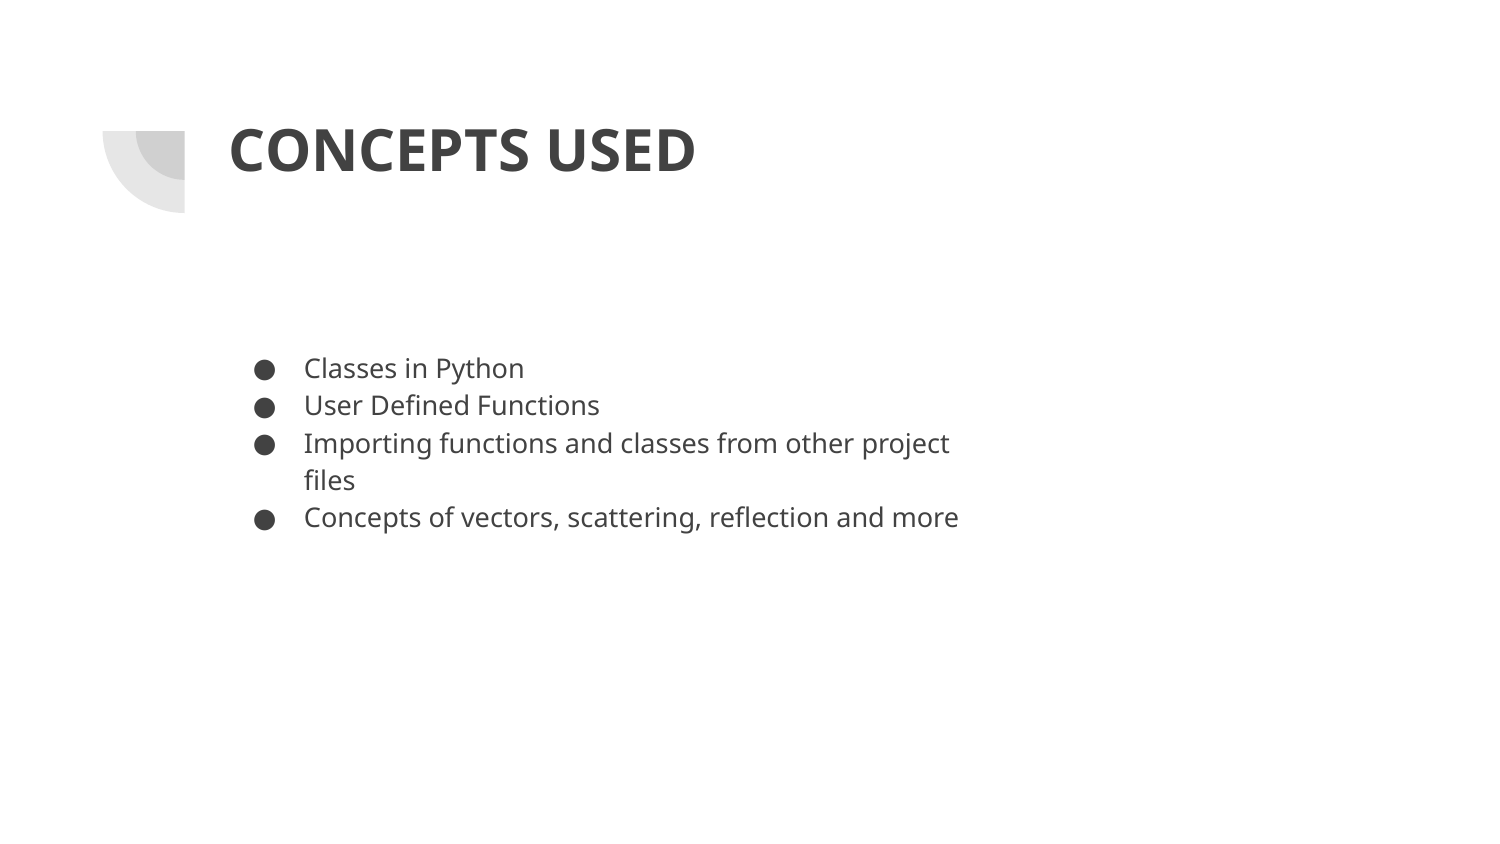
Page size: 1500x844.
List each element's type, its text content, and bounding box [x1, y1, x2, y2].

title CONCEPTS USED [213, 98, 1368, 263]
list Classes in Python User Defined Functions Importing functions and classes from other project files Concepts of vectors, scattering, reflection and more [213, 331, 991, 513]
